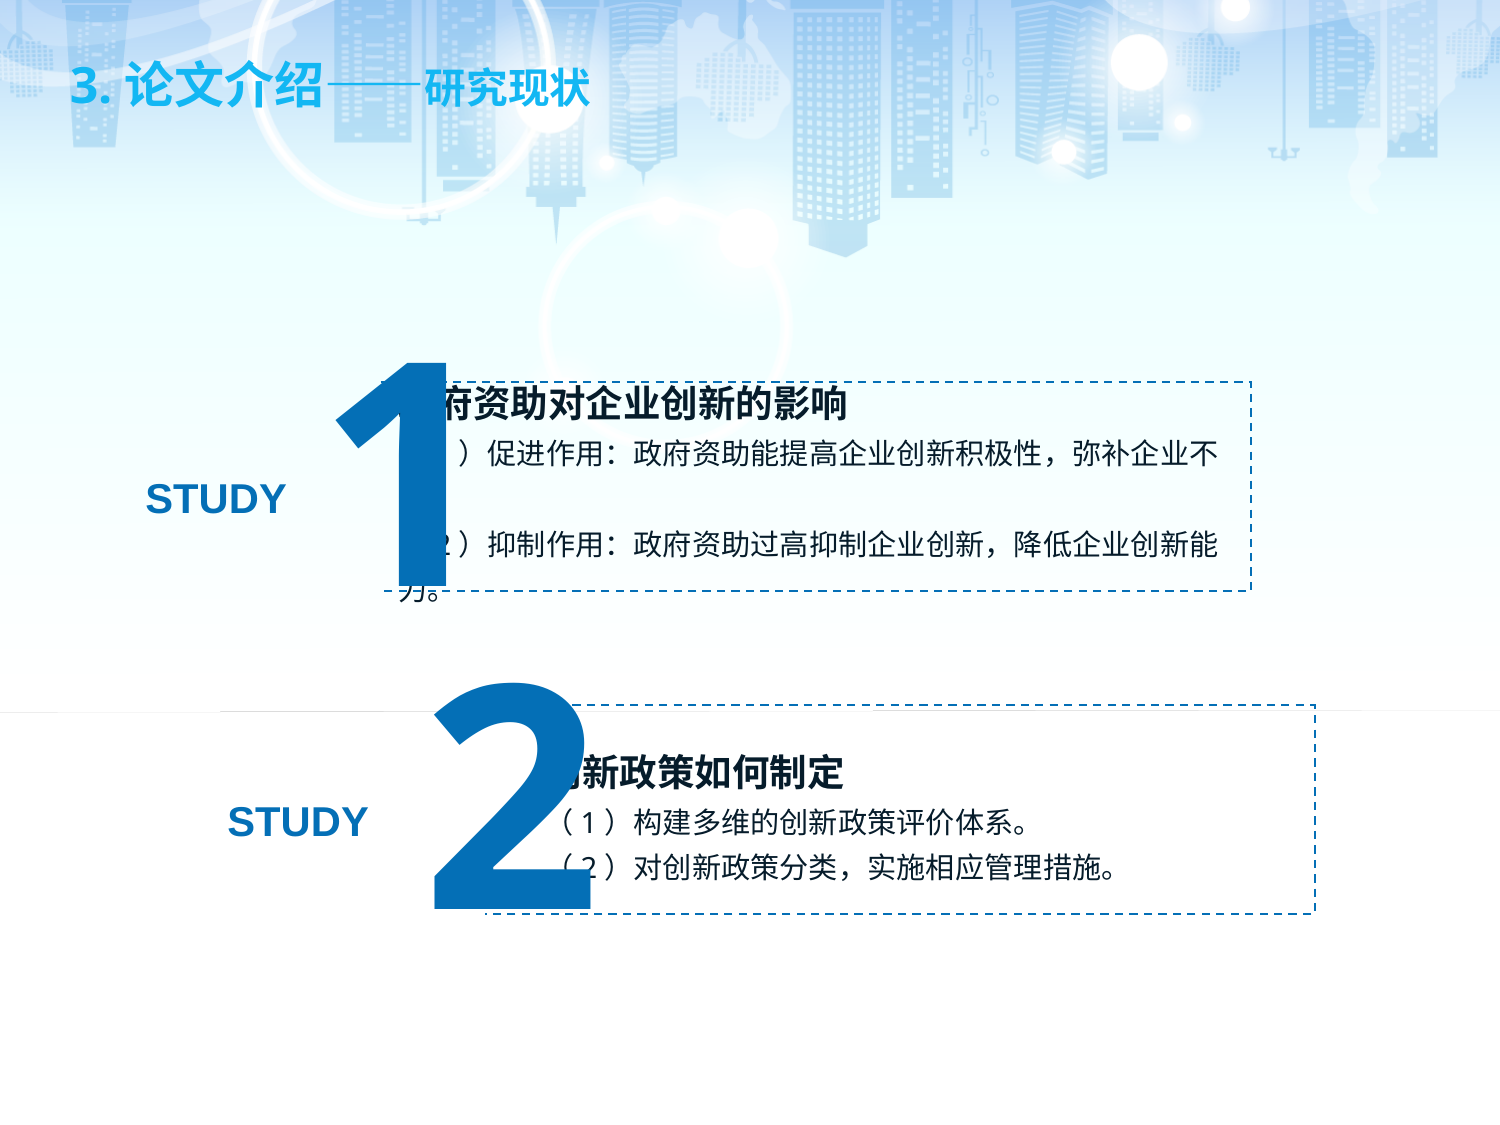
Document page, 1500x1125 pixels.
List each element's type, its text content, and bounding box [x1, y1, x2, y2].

text_box 1 [303, 264, 426, 659]
text_box 创新政策如何制定 （1）构建多维的创新政策评价体系。 （2）对创新政策分类，实施相应管理措施。 [530, 705, 1315, 915]
text_box STUDY [103, 385, 303, 588]
text_box 3.论文介绍——研究现状 [54, 46, 1307, 122]
text_box STUDY [185, 708, 407, 911]
text_box 政府资助对企业创新的影响 （1）促进作用：政府资助能提高企业创新积极性，弥补企业不足。 （2）抑制作用：政府资助过高抑制企业创新，降低企业创新能力。 [426, 381, 1252, 592]
picture [0, 0, 1500, 1125]
text_box 2 [407, 587, 530, 982]
